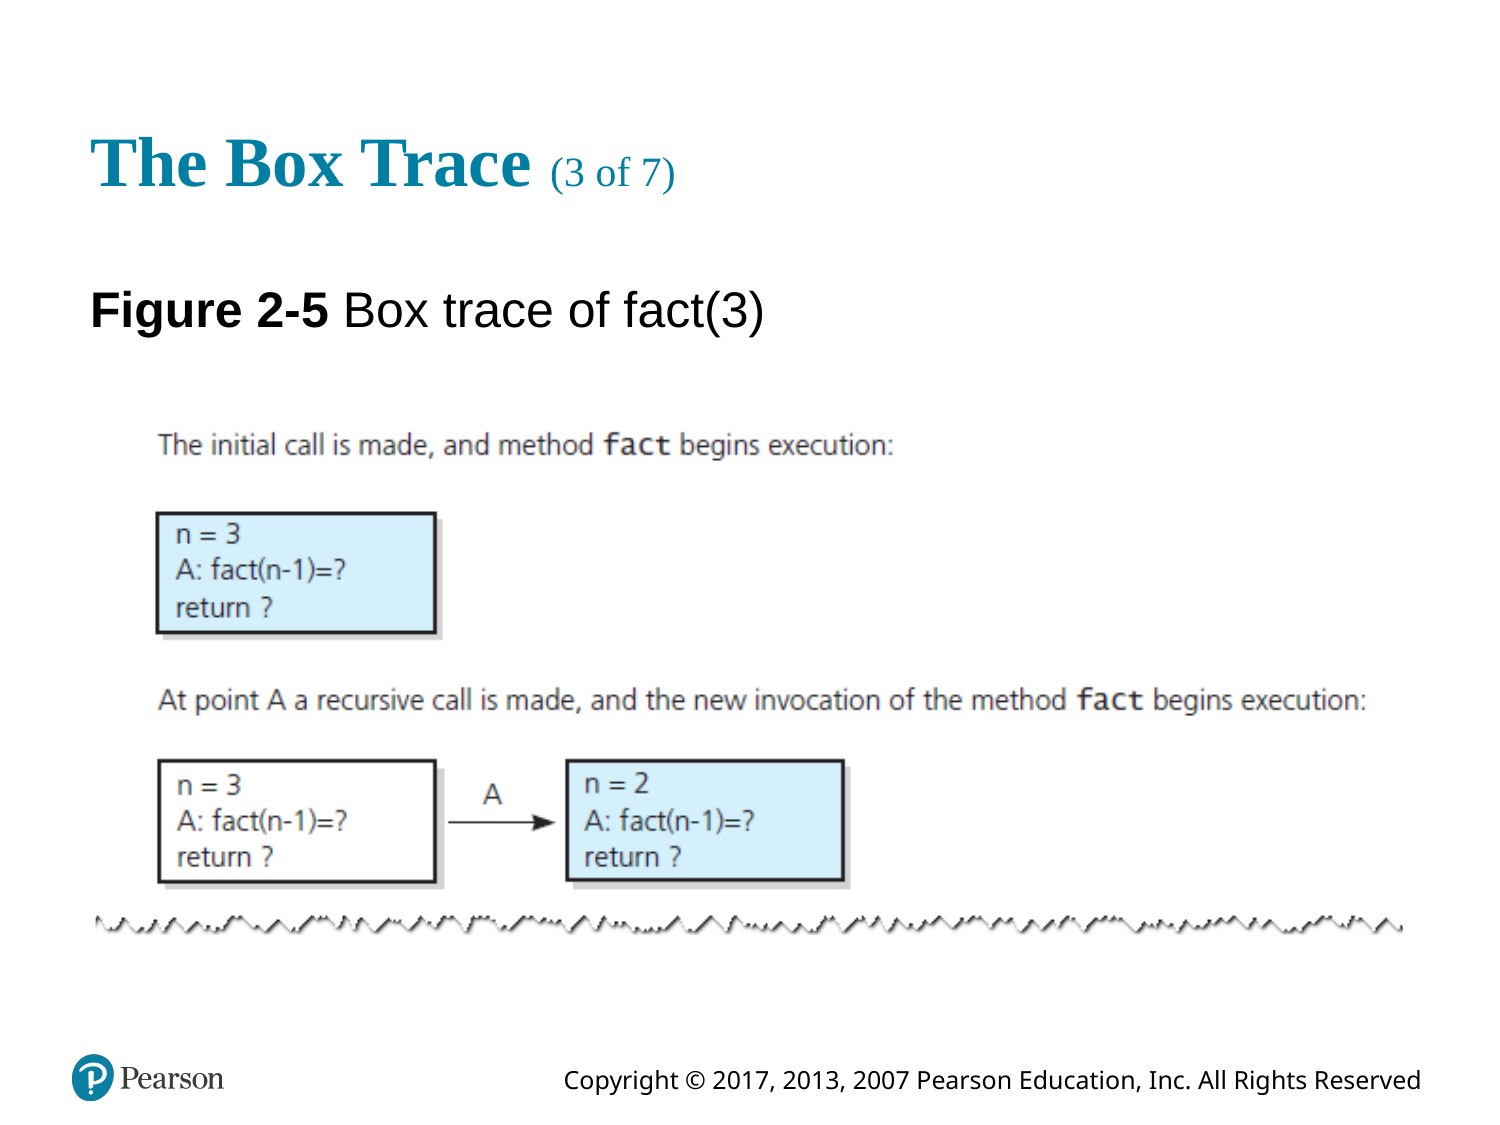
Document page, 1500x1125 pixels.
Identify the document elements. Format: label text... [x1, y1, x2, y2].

picture [72, 1054, 88, 1070]
title The Box Trace (3 of 7) [75, 35, 1425, 216]
list Figure 2-5 Box trace of fact(3) [75, 262, 1425, 342]
picture [80, 1063, 106, 1088]
picture [72, 1087, 83, 1101]
picture [98, 1054, 224, 1101]
picture [95, 410, 1404, 935]
